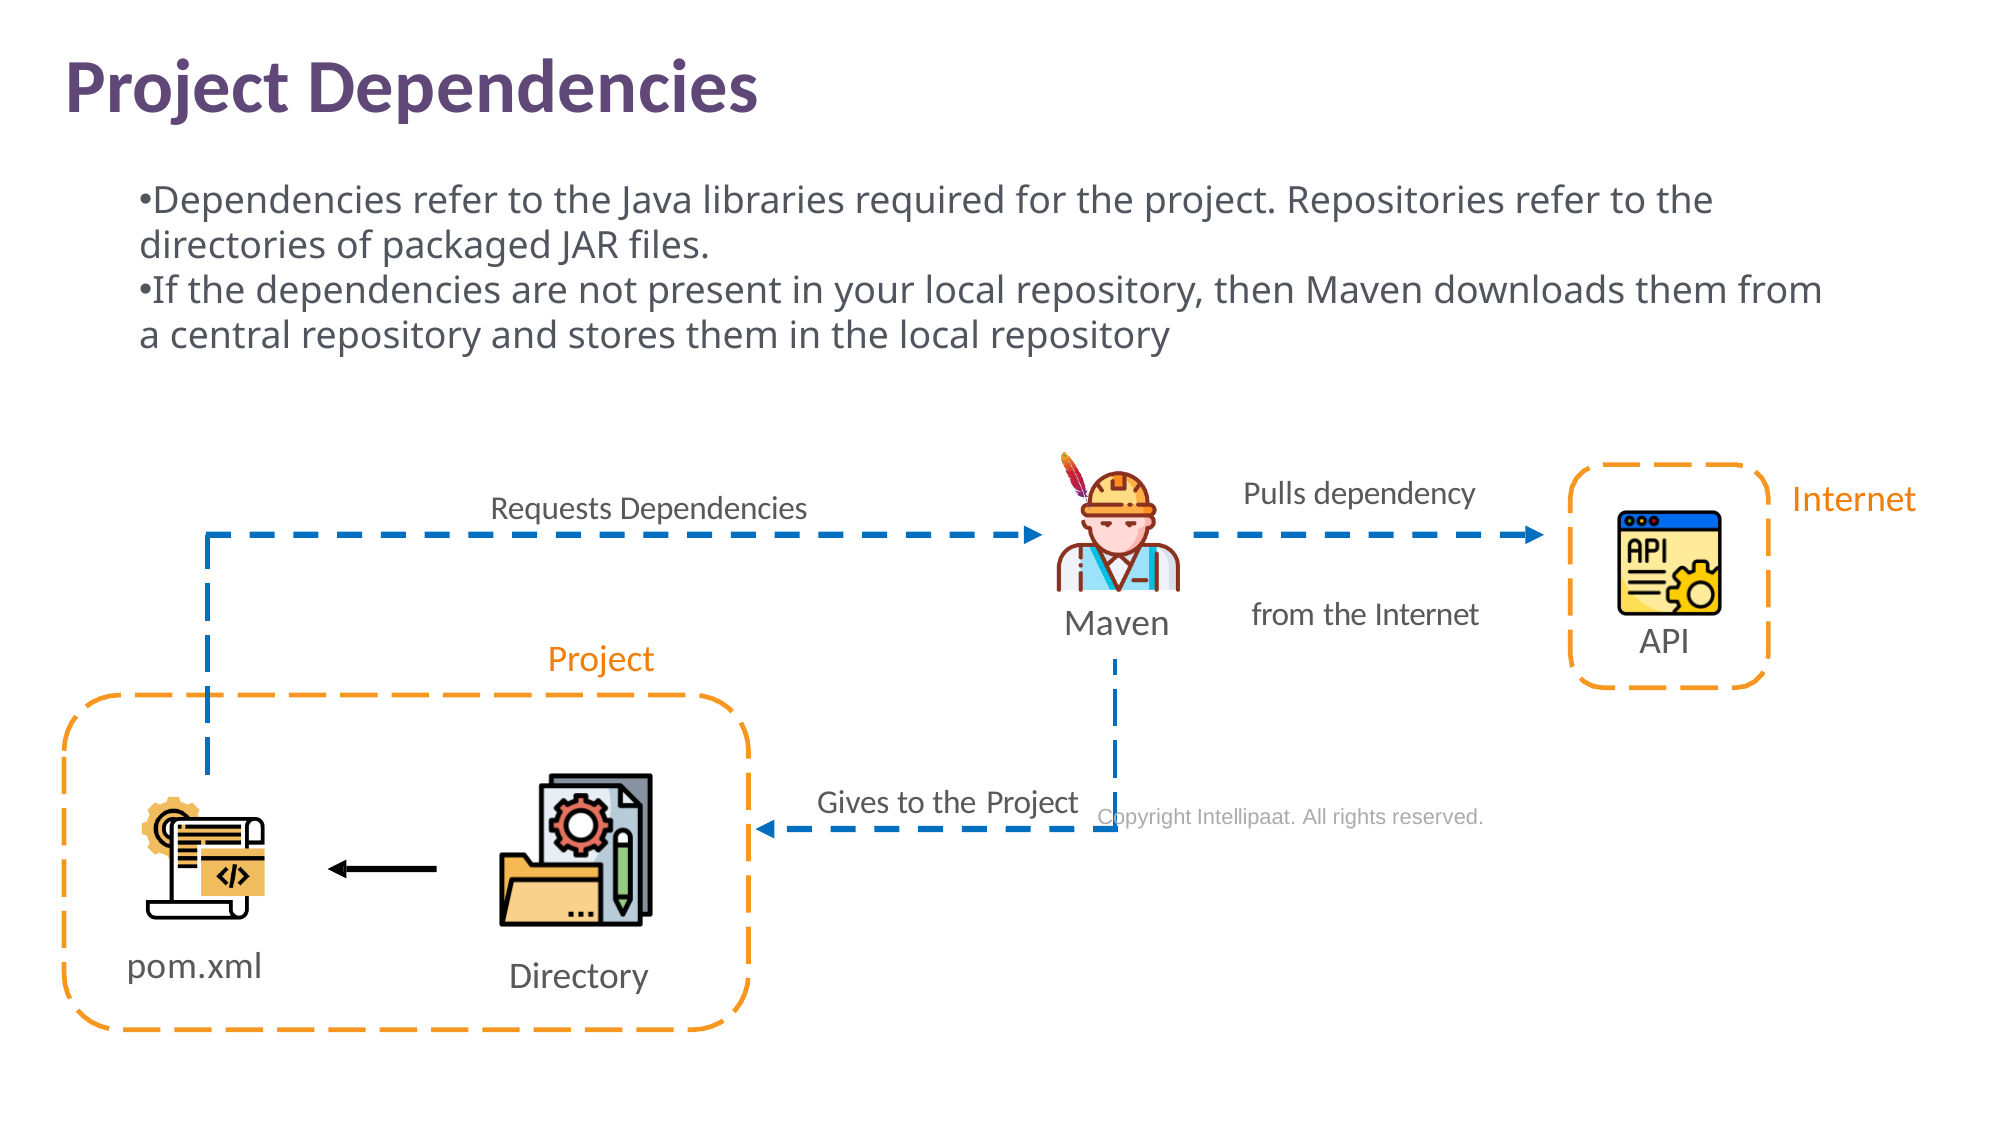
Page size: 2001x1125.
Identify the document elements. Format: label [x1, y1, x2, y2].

text_box [0, 0, 2000, 1125]
